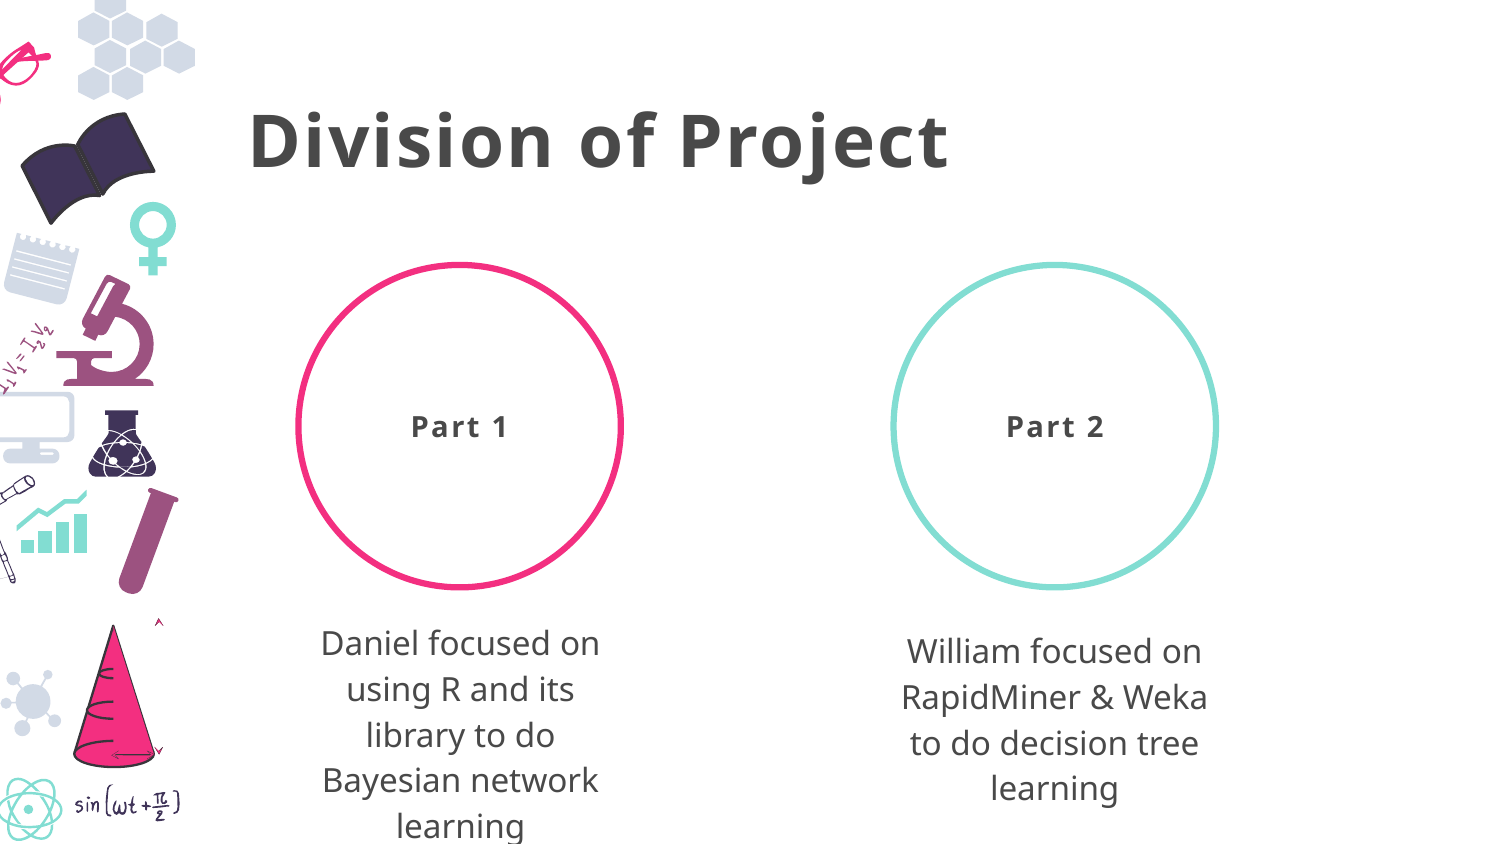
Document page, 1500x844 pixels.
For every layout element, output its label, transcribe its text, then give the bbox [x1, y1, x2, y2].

text_box Division of Project [232, 86, 987, 189]
text_box Daniel focused on using R and its library to do Bayesian network learning [283, 608, 638, 844]
text_box [298, 264, 621, 588]
text_box William focused on RapidMiner & Weka to do decision tree learning [878, 616, 1232, 815]
text_box [893, 264, 1217, 588]
text_box Part 2 [991, 401, 1119, 452]
text_box Part 1 [395, 400, 524, 451]
